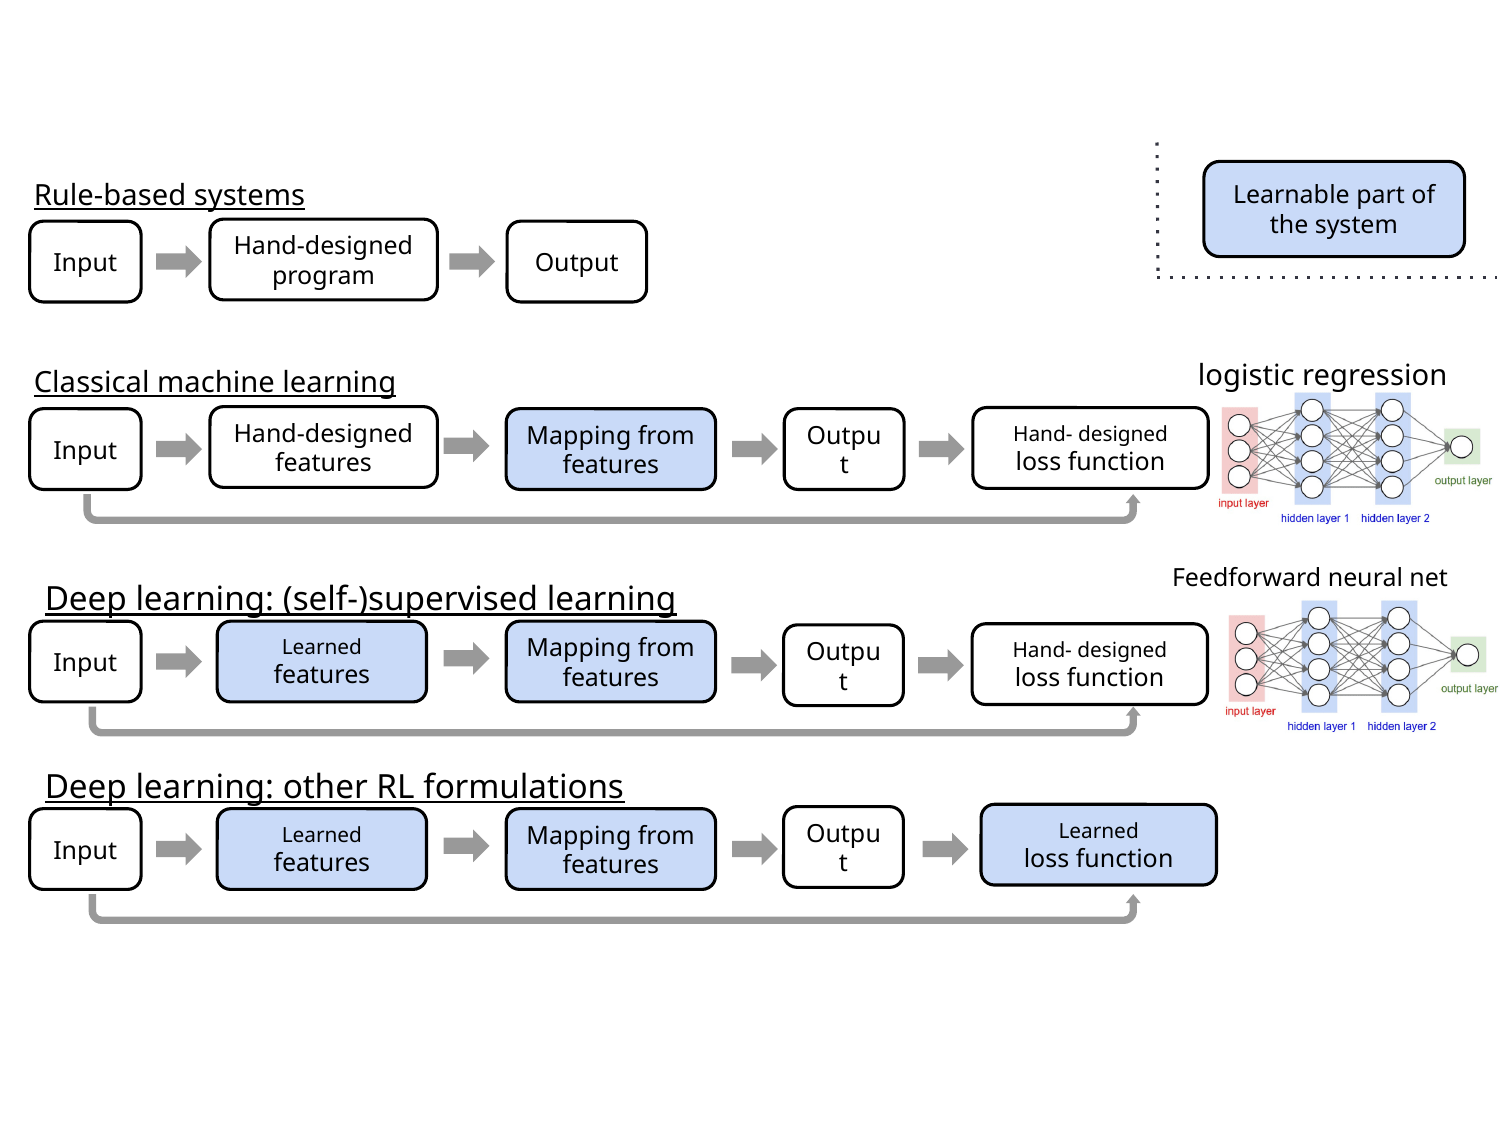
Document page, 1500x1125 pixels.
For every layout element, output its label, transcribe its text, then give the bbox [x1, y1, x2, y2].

text_box Deep learning: (self-)supervised learning [29, 562, 860, 633]
text_box Hand- designed loss function [972, 623, 1208, 705]
text_box [156, 245, 203, 278]
text_box [918, 648, 964, 682]
text_box [449, 245, 496, 278]
text_box Input [29, 808, 142, 890]
text_box Rule-based systems [18, 161, 451, 227]
text_box Learned features [217, 621, 427, 702]
text_box Deep learning: other RL formulations [29, 749, 860, 820]
text_box [443, 829, 490, 863]
picture [1216, 388, 1494, 526]
text_box [156, 432, 203, 466]
text_box [443, 641, 490, 675]
text_box Output [784, 408, 905, 490]
text_box [156, 832, 203, 866]
text_box [918, 432, 965, 466]
text_box [83, 494, 1141, 524]
text_box [922, 832, 969, 866]
text_box Mapping from features [506, 621, 716, 702]
text_box [88, 706, 1141, 737]
text_box Classical machine learning [18, 348, 451, 414]
text_box Output [783, 624, 904, 706]
text_box logistic regression [1182, 341, 1500, 407]
text_box Input [29, 621, 142, 702]
text_box [732, 432, 778, 466]
text_box Input [29, 227, 142, 302]
text_box Input [29, 414, 142, 490]
text_box Output [507, 221, 647, 302]
text_box Feedforward neural net [1157, 546, 1500, 607]
text_box Mapping from features [506, 808, 716, 890]
text_box [443, 429, 490, 463]
text_box [732, 832, 778, 866]
text_box Learned features [217, 808, 427, 890]
text_box Learnable part of the system [1203, 161, 1465, 257]
text_box Learned loss function [981, 804, 1217, 886]
text_box Hand-designed features [209, 414, 438, 488]
text_box Output [783, 806, 904, 888]
text_box [88, 894, 1141, 924]
text_box Hand-designed program [209, 227, 438, 300]
picture [1223, 597, 1500, 734]
text_box Hand- designed loss function [972, 407, 1209, 489]
text_box [731, 648, 778, 682]
text_box [156, 645, 203, 678]
text_box Mapping from features [506, 408, 716, 490]
